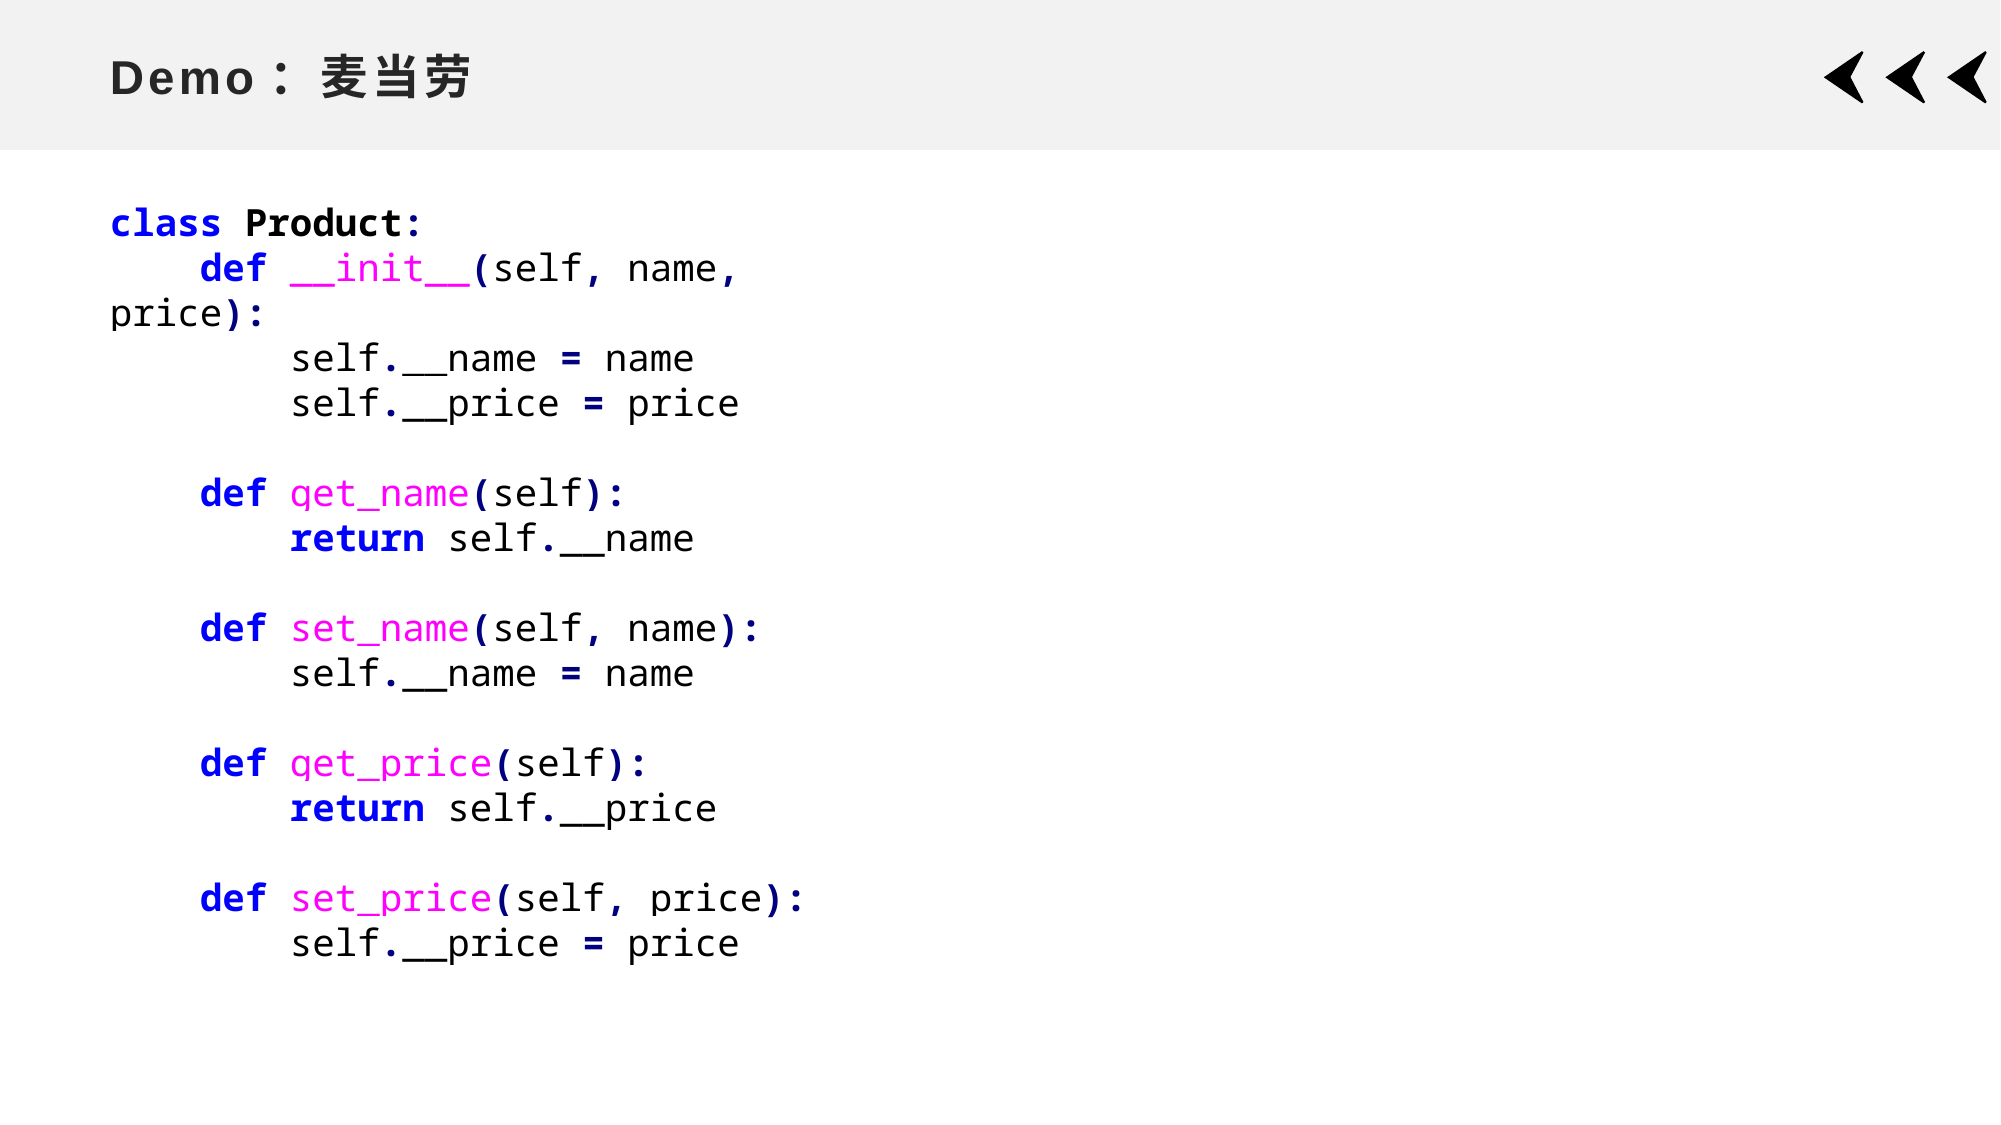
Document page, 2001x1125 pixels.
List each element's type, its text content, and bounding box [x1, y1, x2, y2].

title Demo：麦当劳 [95, 38, 1906, 112]
text_box class Product: def __init__(self, name, price): self.__name = name self.__price = price def get_name(self): return self.__name def set_name(self, name): self.__name = name def get_price(self): return self.__price def set_price(self, price): self.__price = price [95, 191, 885, 972]
